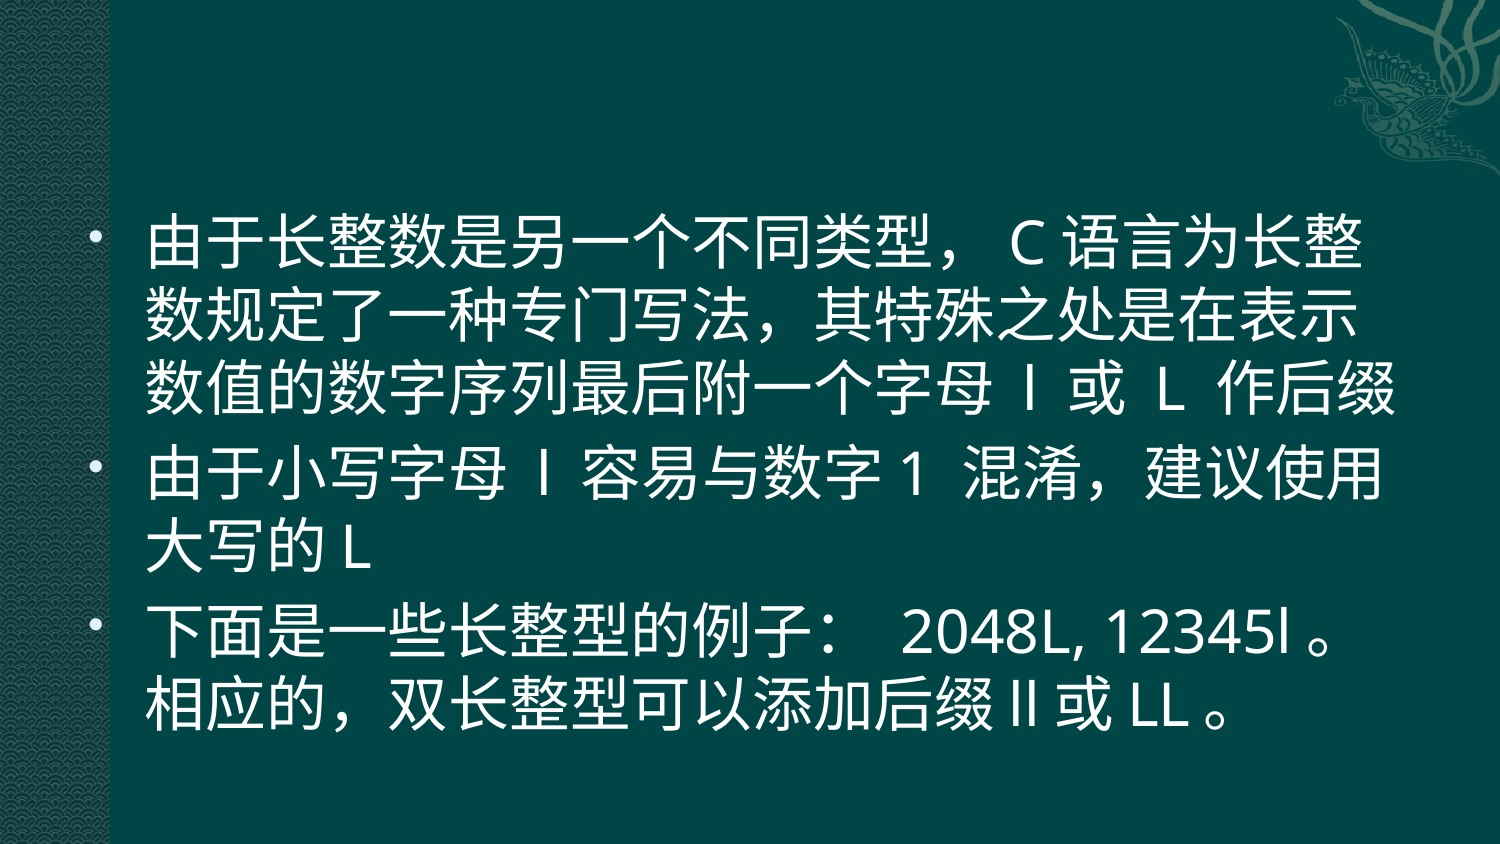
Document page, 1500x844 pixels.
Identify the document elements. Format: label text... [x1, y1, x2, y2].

picture [0, 0, 110, 844]
list 由于长整数是另一个不同类型，C语言为长整数规定了一种专门写法，其特殊之处是在表示数值的数字序列最后附一个字母 l 或 L 作后缀 由于小写字母 l 容易与数字1 混淆，建议使用大写的L 下面是一些长整型的例子： 2048L, 12345l。相应的，双长整型可以添加后缀ll或LL。 [75, 196, 1425, 754]
